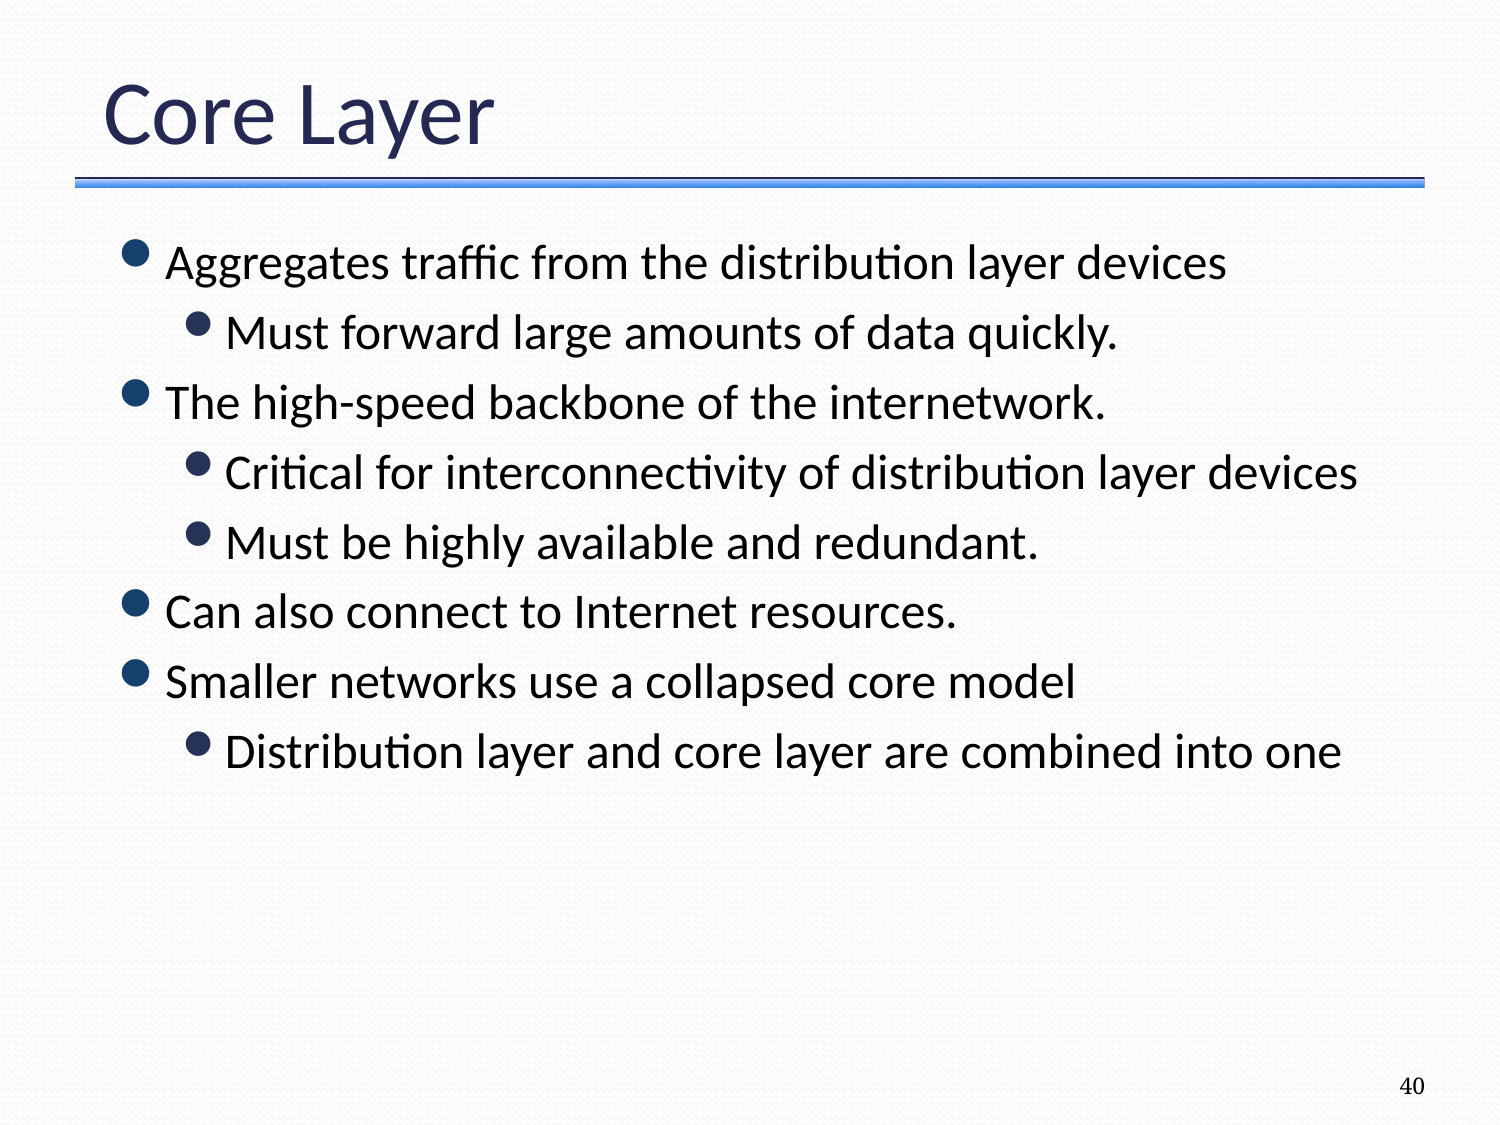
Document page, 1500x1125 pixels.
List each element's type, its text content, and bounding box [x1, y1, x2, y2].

picture [75, 177, 1425, 188]
slide_number 40 [1299, 1042, 1425, 1103]
title Core Layer [103, 0, 1397, 164]
list Aggregates traffic from the distribution layer devices Must forward large amounts of data quickly. The high-speed backbone of the internetwork. Critical for interconnectivity of distribution layer devices Must be highly available and redundant. Can also connect to Internet resources. Smaller networks use a collapsed core model Distribution layer and core layer are combined into one [103, 221, 1397, 901]
